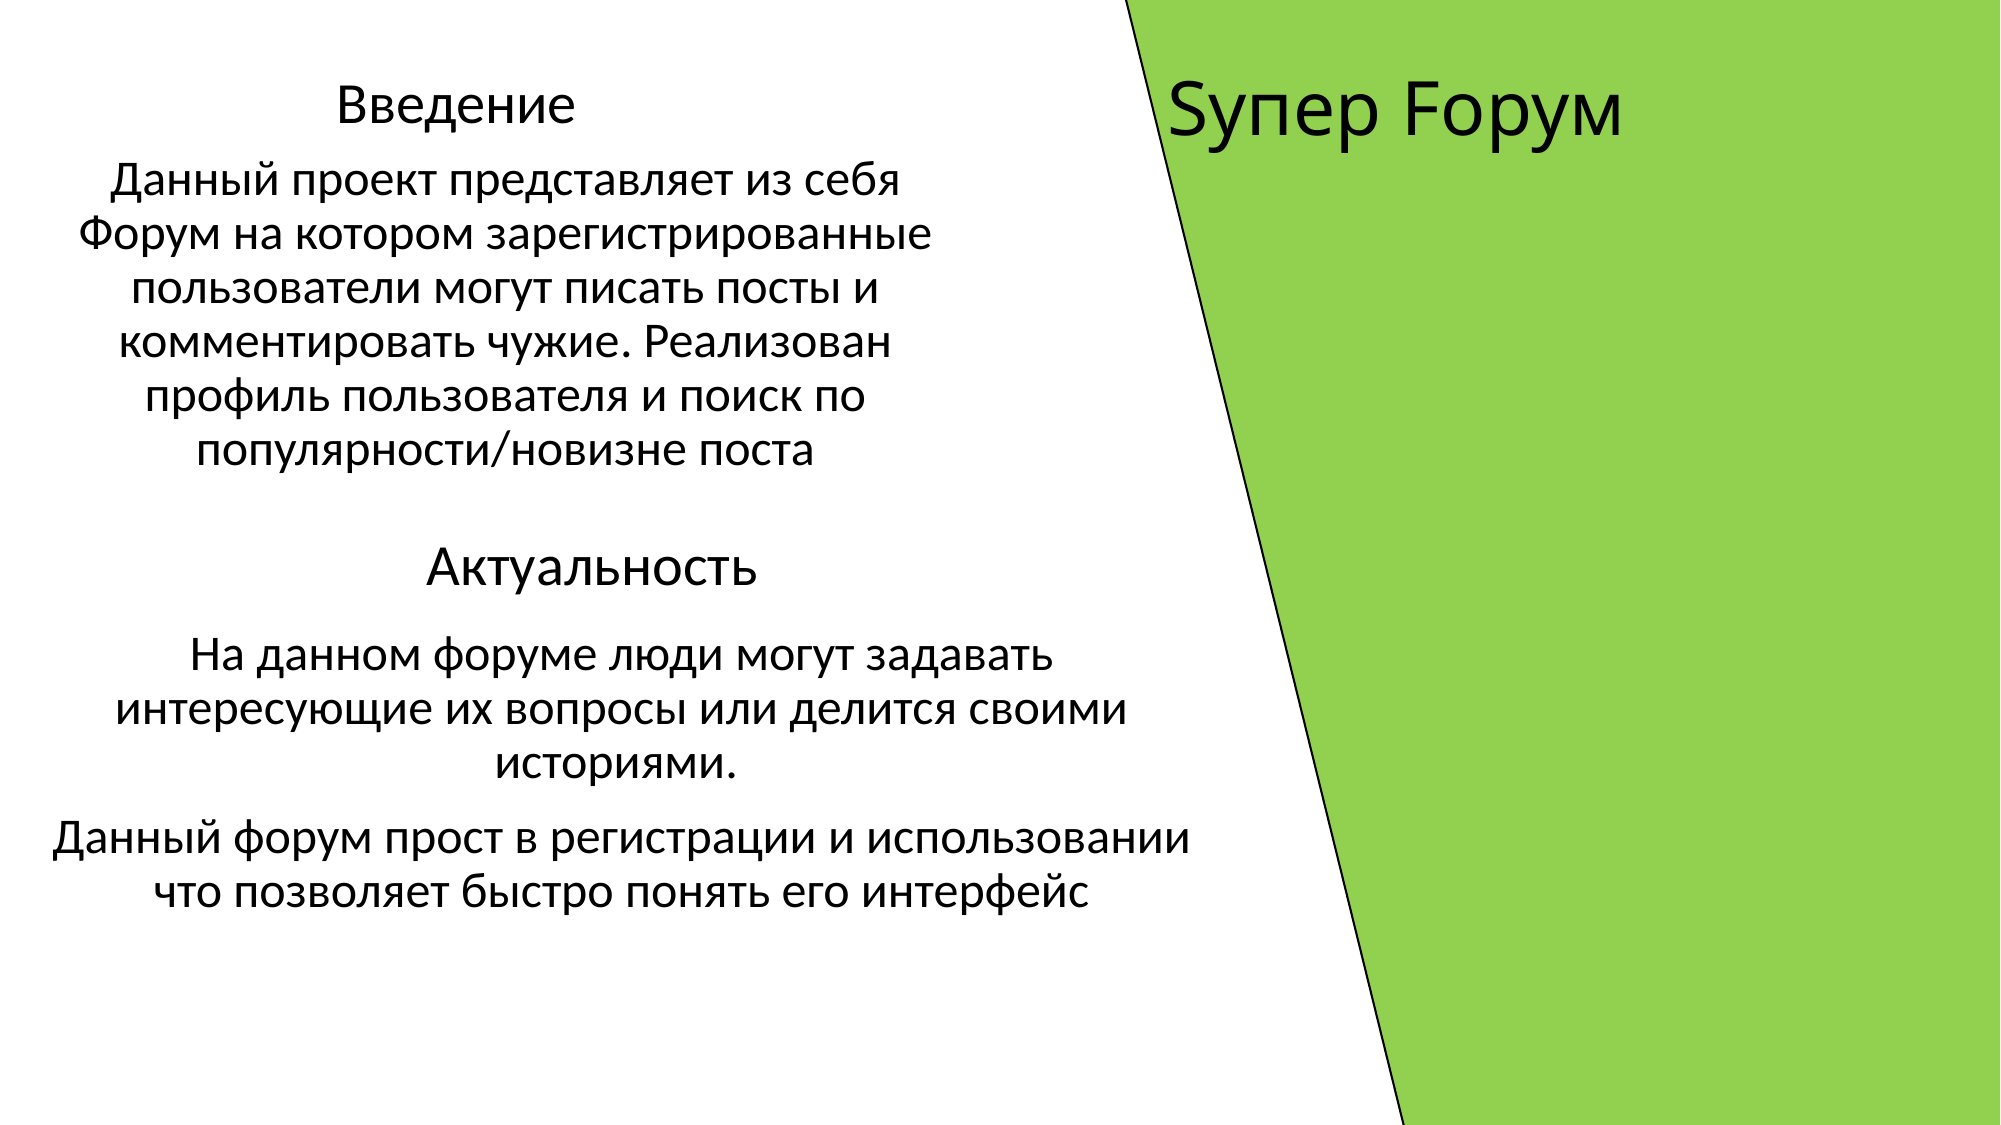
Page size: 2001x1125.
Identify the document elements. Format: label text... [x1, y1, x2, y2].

title Sупер Fорум [943, 45, 1849, 159]
subtitle Данный проект представляет из себя Форум на котором зарегистрированные пользователи могут писать посты и комментировать чужие. Реализован профиль пользователя и поиск по популярности/новизне поста [61, 144, 950, 491]
text_box Актуальность [412, 519, 788, 605]
text_box [1124, 0, 2000, 1125]
text_box Введение [321, 57, 622, 143]
text_box На данном форуме люди могут задавать интересующие их вопросы или делится своими историями. Данный форум прост в регистрации и использовании что позволяет быстро понять его интерфейс [26, 619, 1217, 931]
